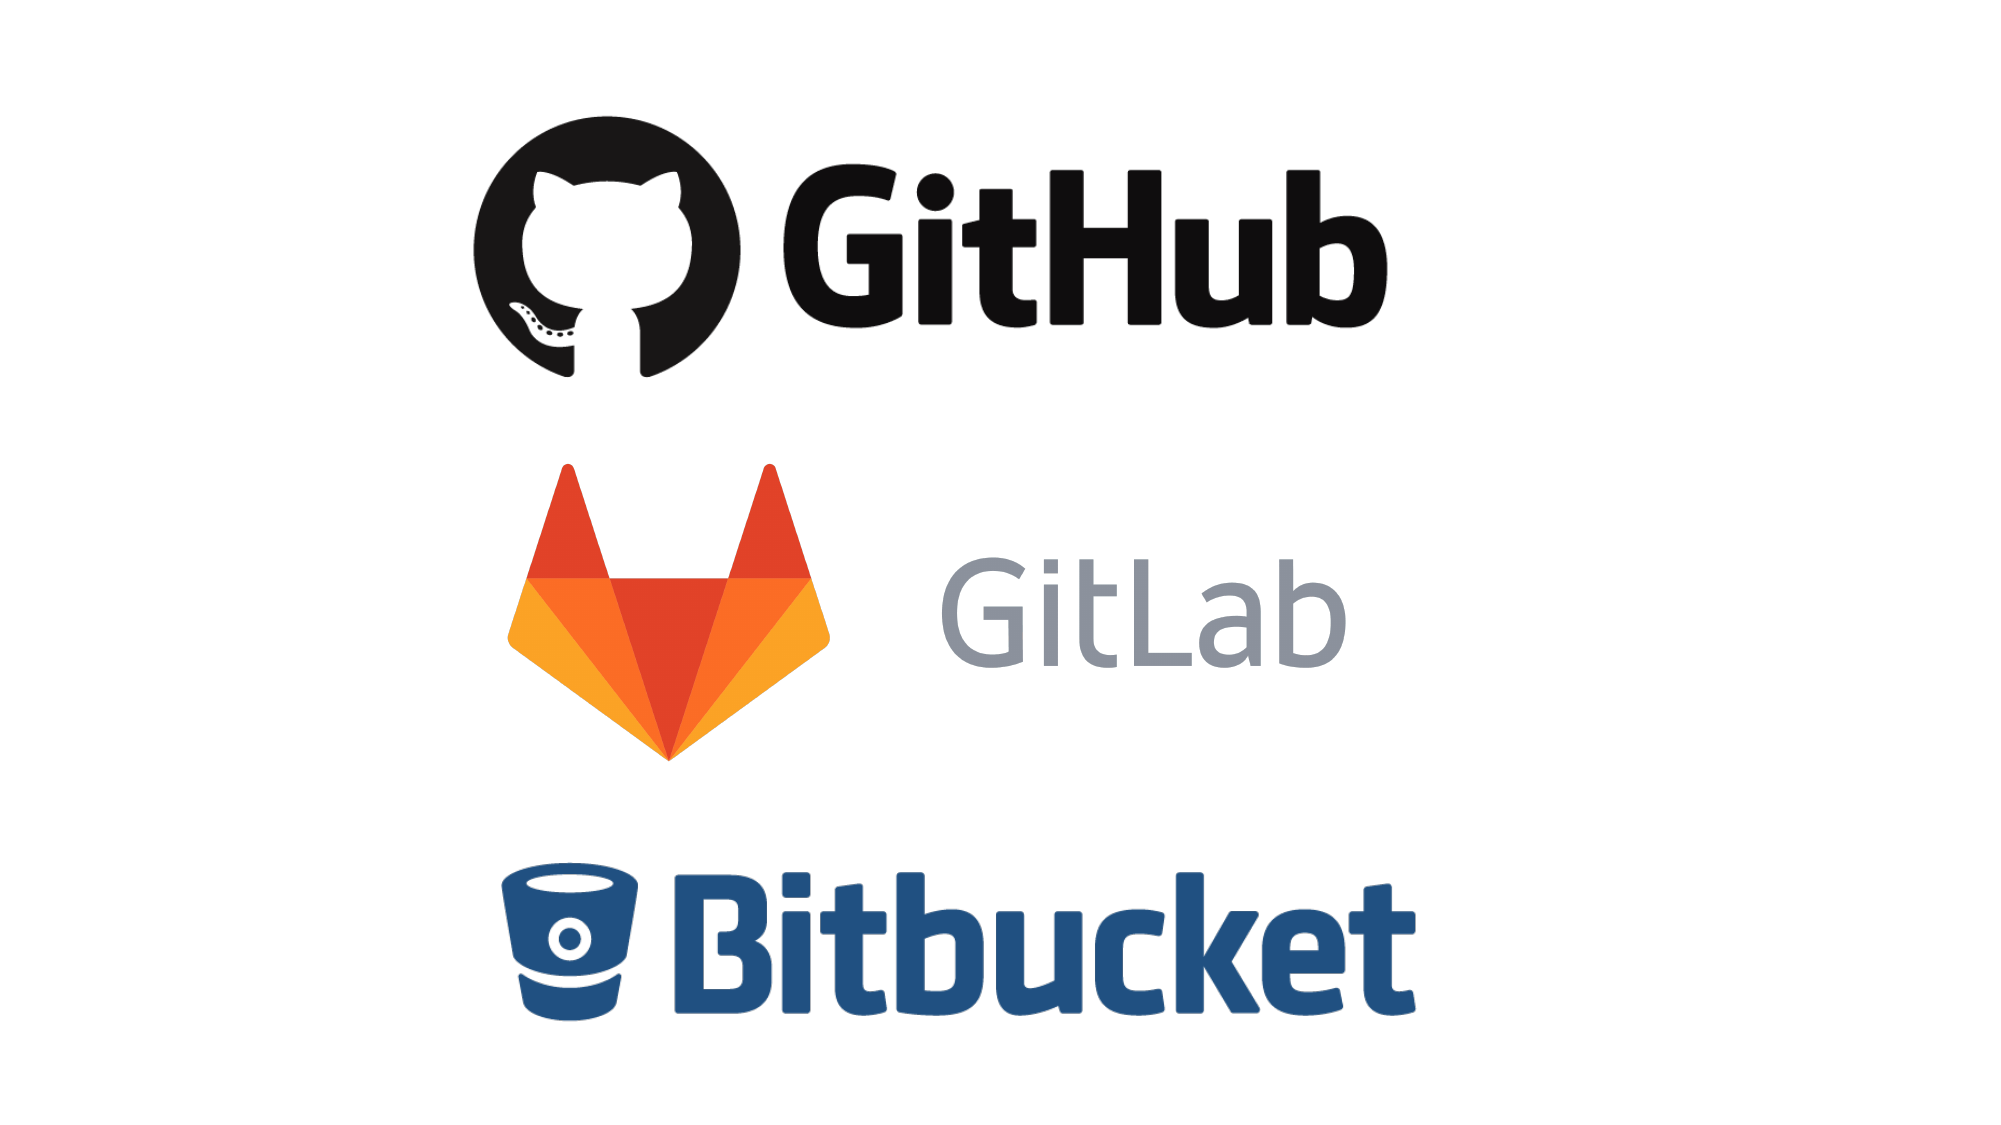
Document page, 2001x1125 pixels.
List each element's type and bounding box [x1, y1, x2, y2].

picture [507, 463, 1346, 762]
picture [454, 105, 1399, 390]
picture [470, 842, 1431, 1055]
